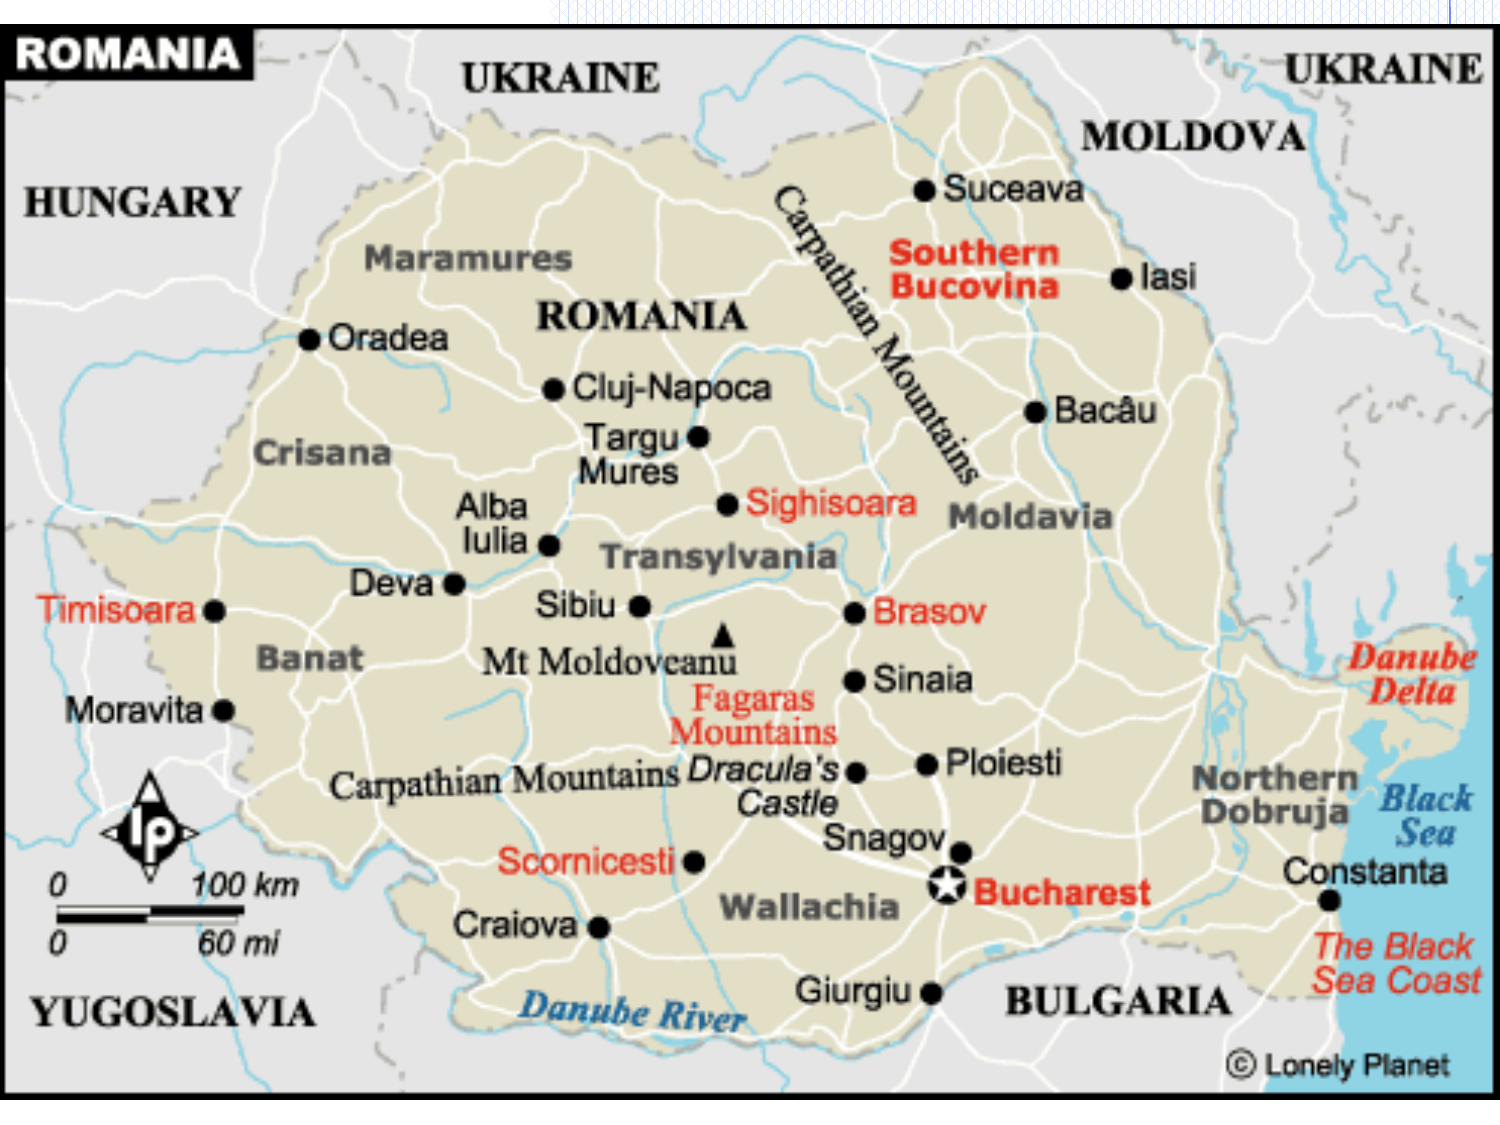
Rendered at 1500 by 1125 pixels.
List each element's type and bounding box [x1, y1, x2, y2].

list [0, 24, 1500, 1101]
